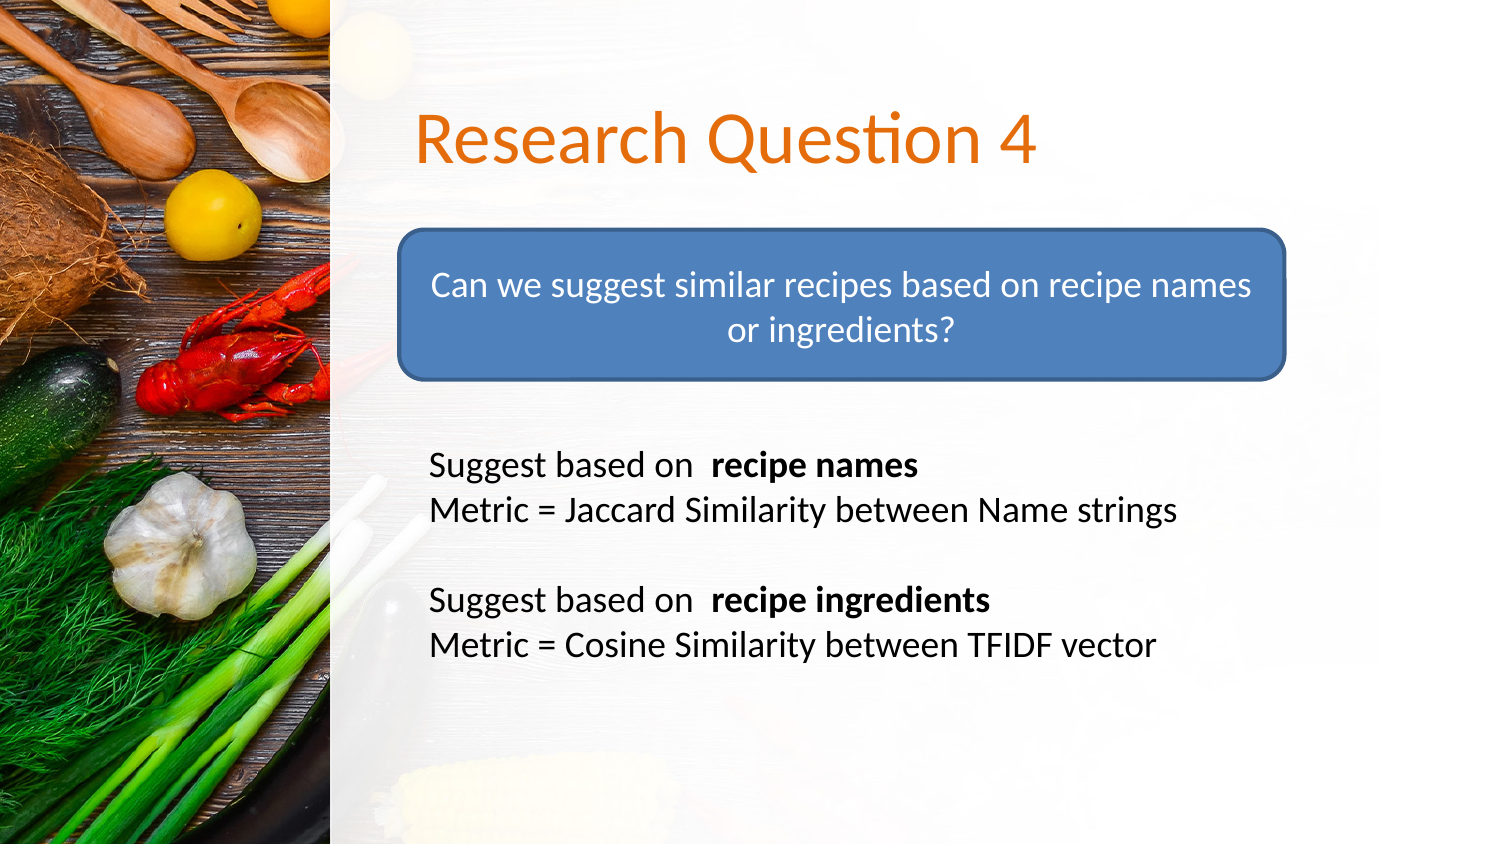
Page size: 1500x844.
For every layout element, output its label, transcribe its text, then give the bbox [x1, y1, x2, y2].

text_box Suggest based on recipe names Metric = Jaccard Similarity between Name strings Suggest based on recipe ingredients Metric = Cosine Similarity between TFIDF vector [413, 432, 1321, 718]
text_box Can we suggest similar recipes based on recipe names or ingredients? [397, 227, 1287, 382]
title Research Question 4 [399, 71, 1427, 197]
picture [0, 0, 1500, 844]
